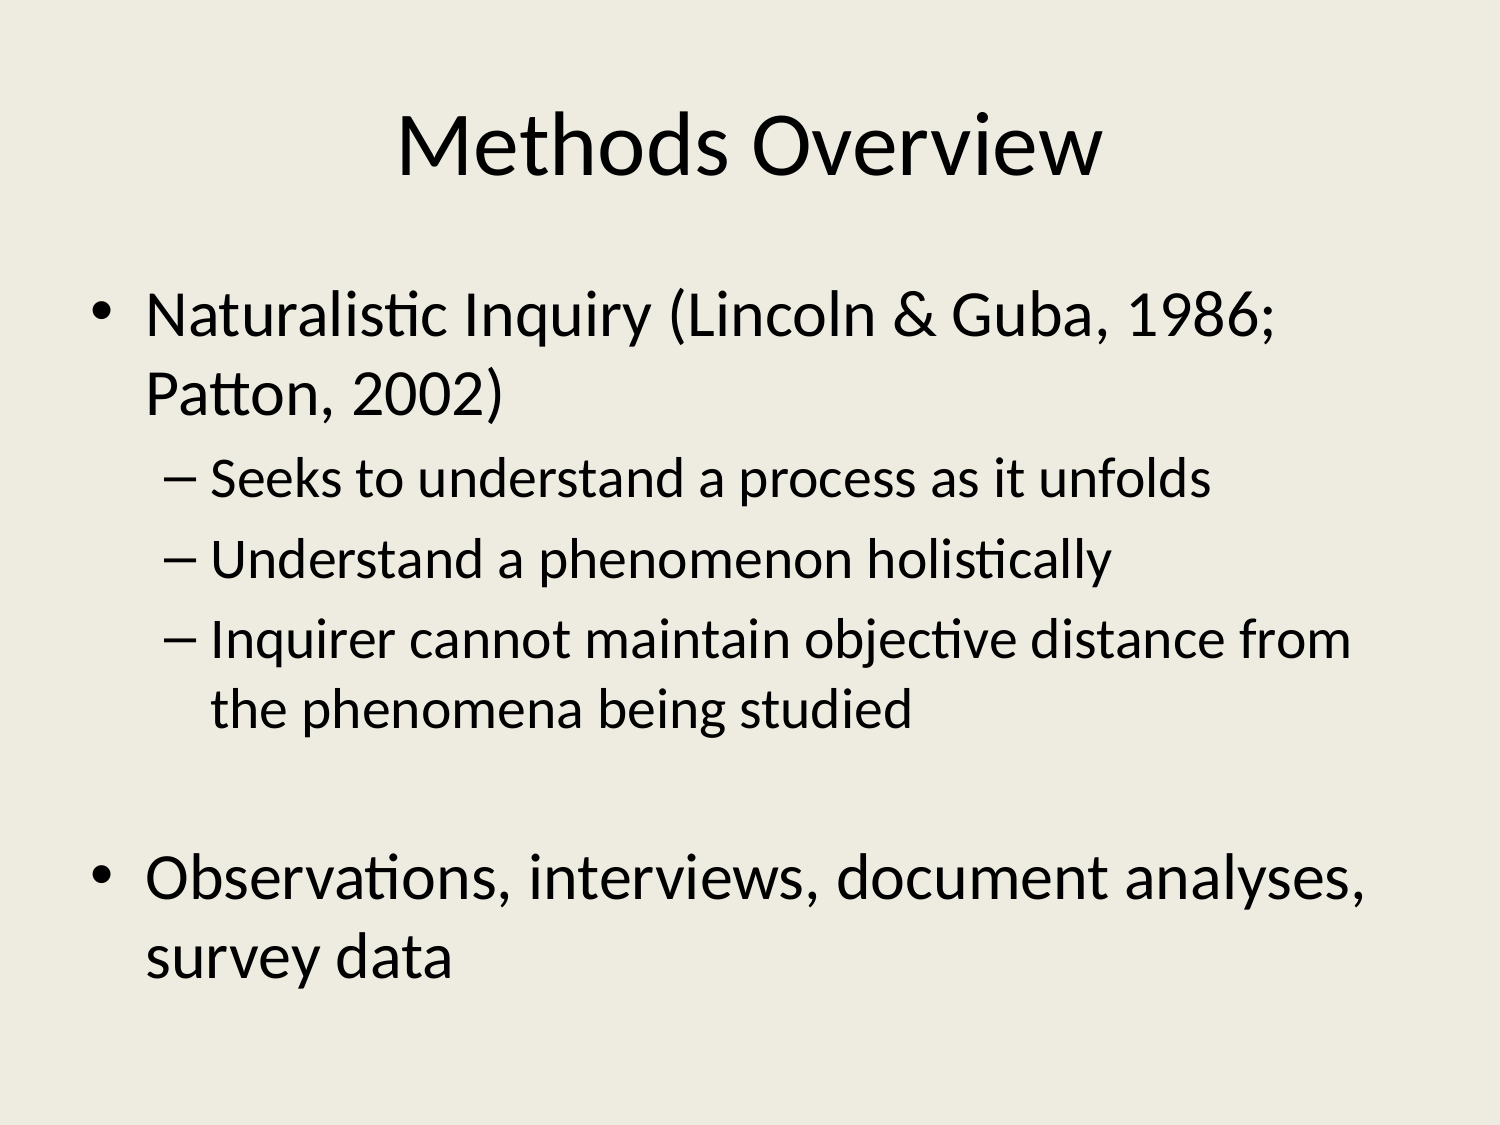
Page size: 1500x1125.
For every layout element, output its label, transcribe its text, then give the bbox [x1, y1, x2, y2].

list Naturalistic Inquiry (Lincoln & Guba, 1986; Patton, 2002) Seeks to understand a process as it unfolds Understand a phenomenon holistically Inquirer cannot maintain objective distance from the phenomena being studied Observations, interviews, document analyses, survey data [75, 262, 1425, 1005]
title Methods Overview [75, 45, 1425, 233]
